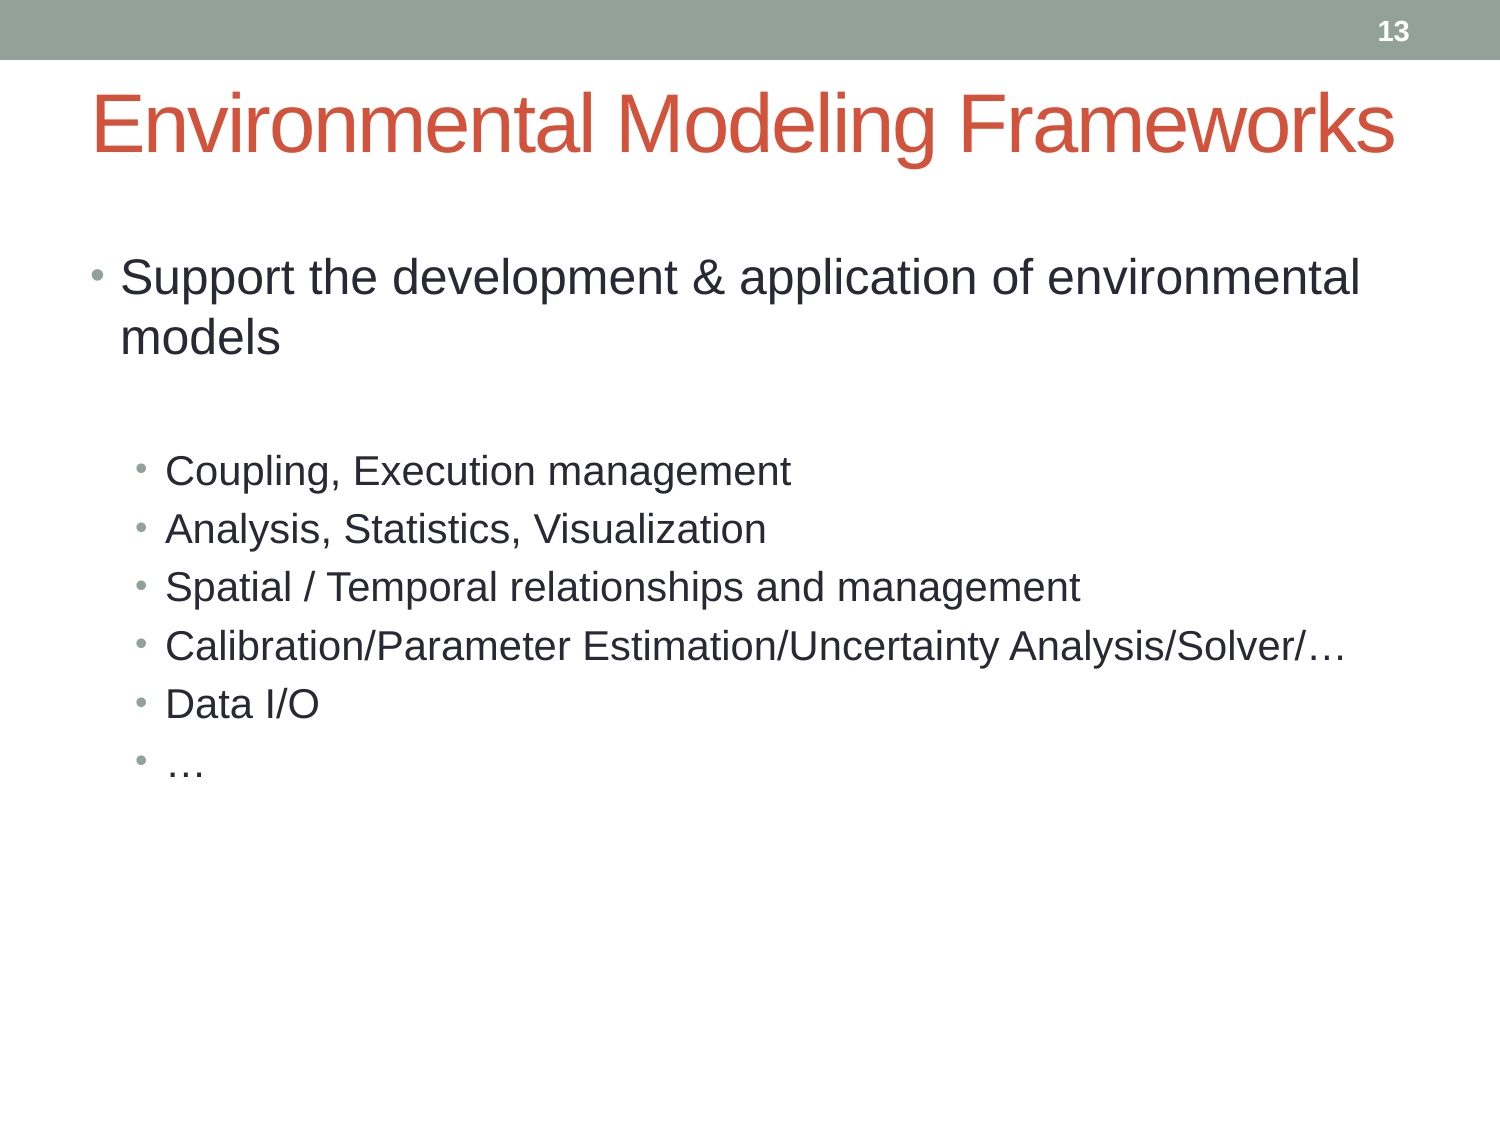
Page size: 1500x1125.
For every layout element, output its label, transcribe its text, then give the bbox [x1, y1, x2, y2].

slide_number 13 [1362, 3, 1450, 57]
title Environmental Modeling Frameworks [75, 50, 1425, 188]
list Support the development & application of environmental models Coupling, Execution management Analysis, Statistics, Visualization Spatial / Temporal relationships and management Calibration/Parameter Estimation/Uncertainty Analysis/Solver/… Data I/O … [75, 237, 1425, 1063]
